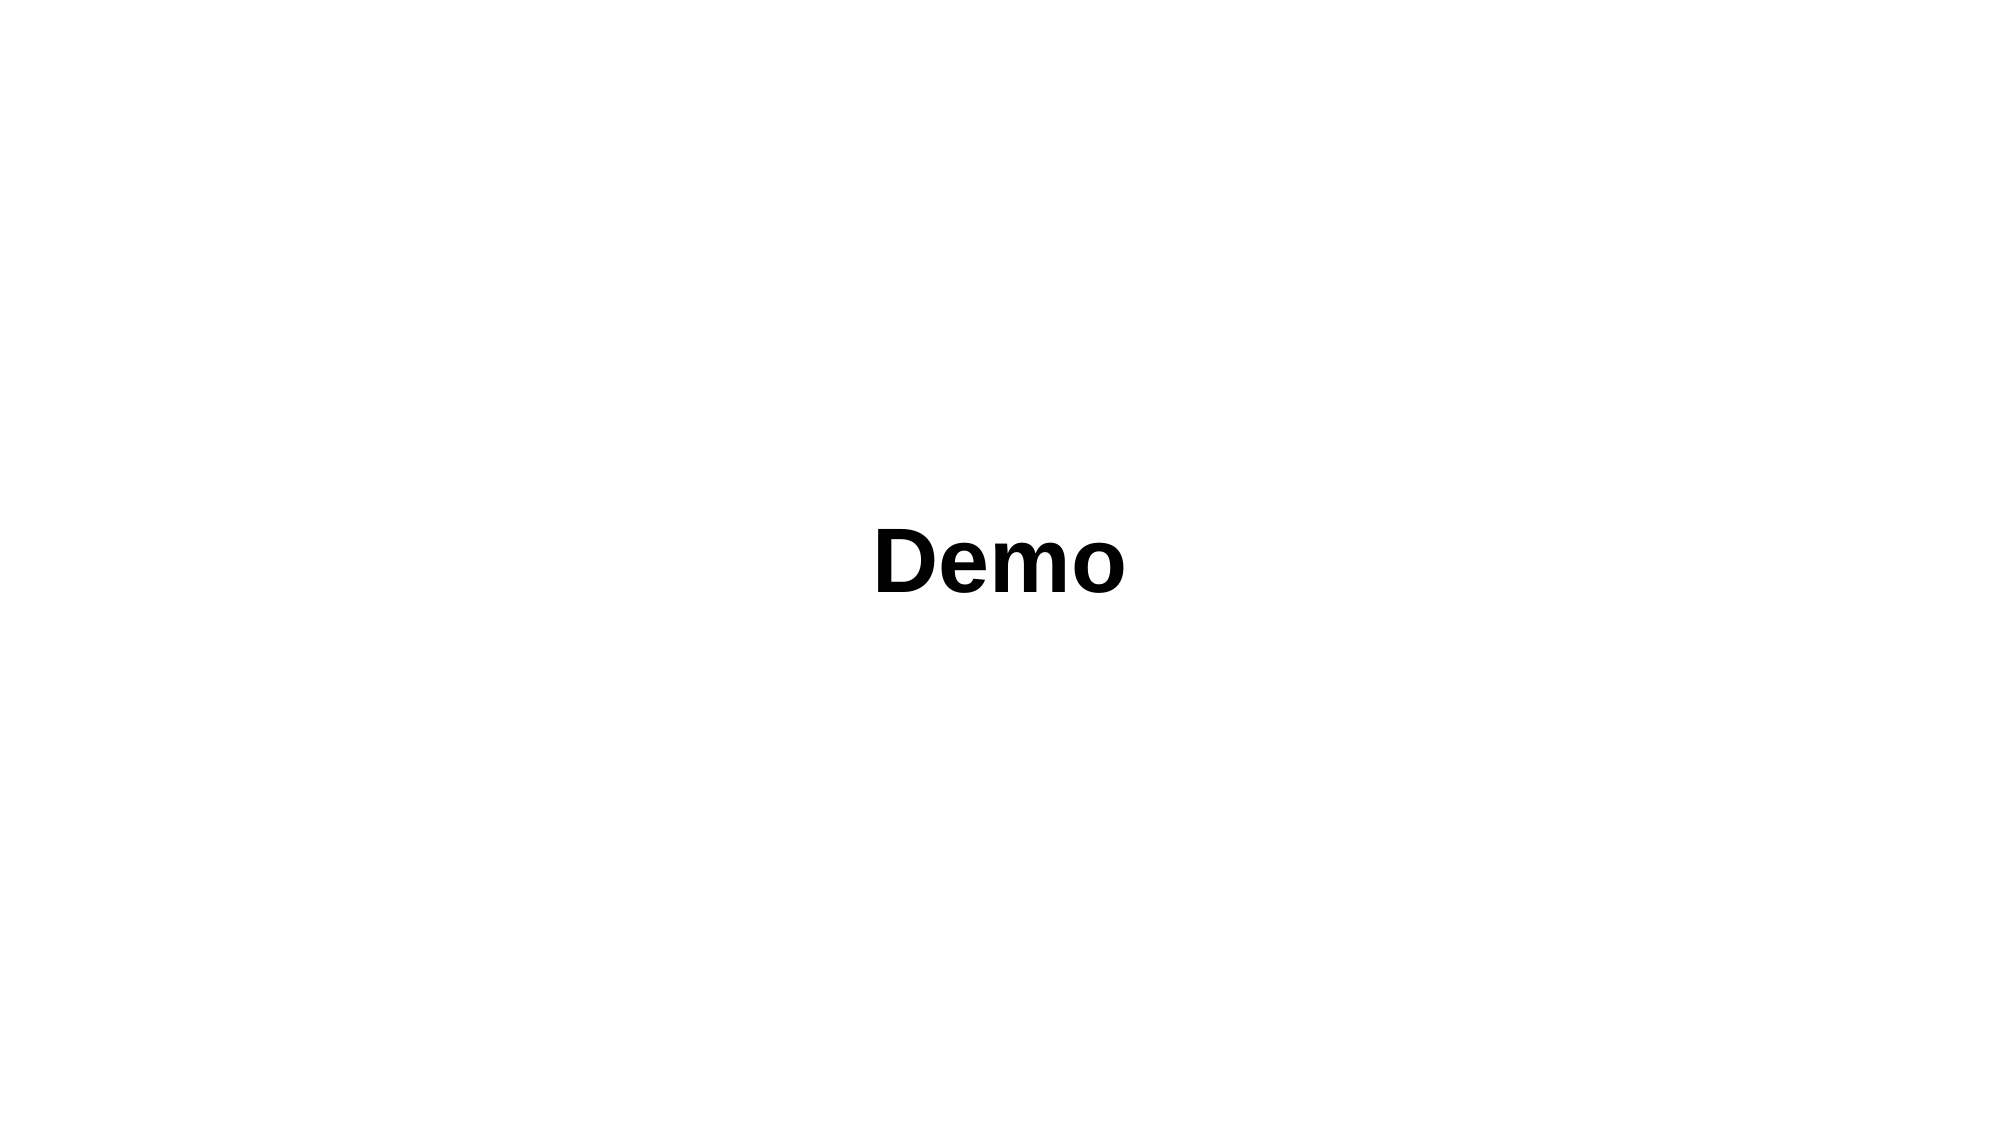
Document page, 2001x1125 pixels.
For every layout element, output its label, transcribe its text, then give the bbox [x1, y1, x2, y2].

title Demo [137, 453, 1863, 672]
